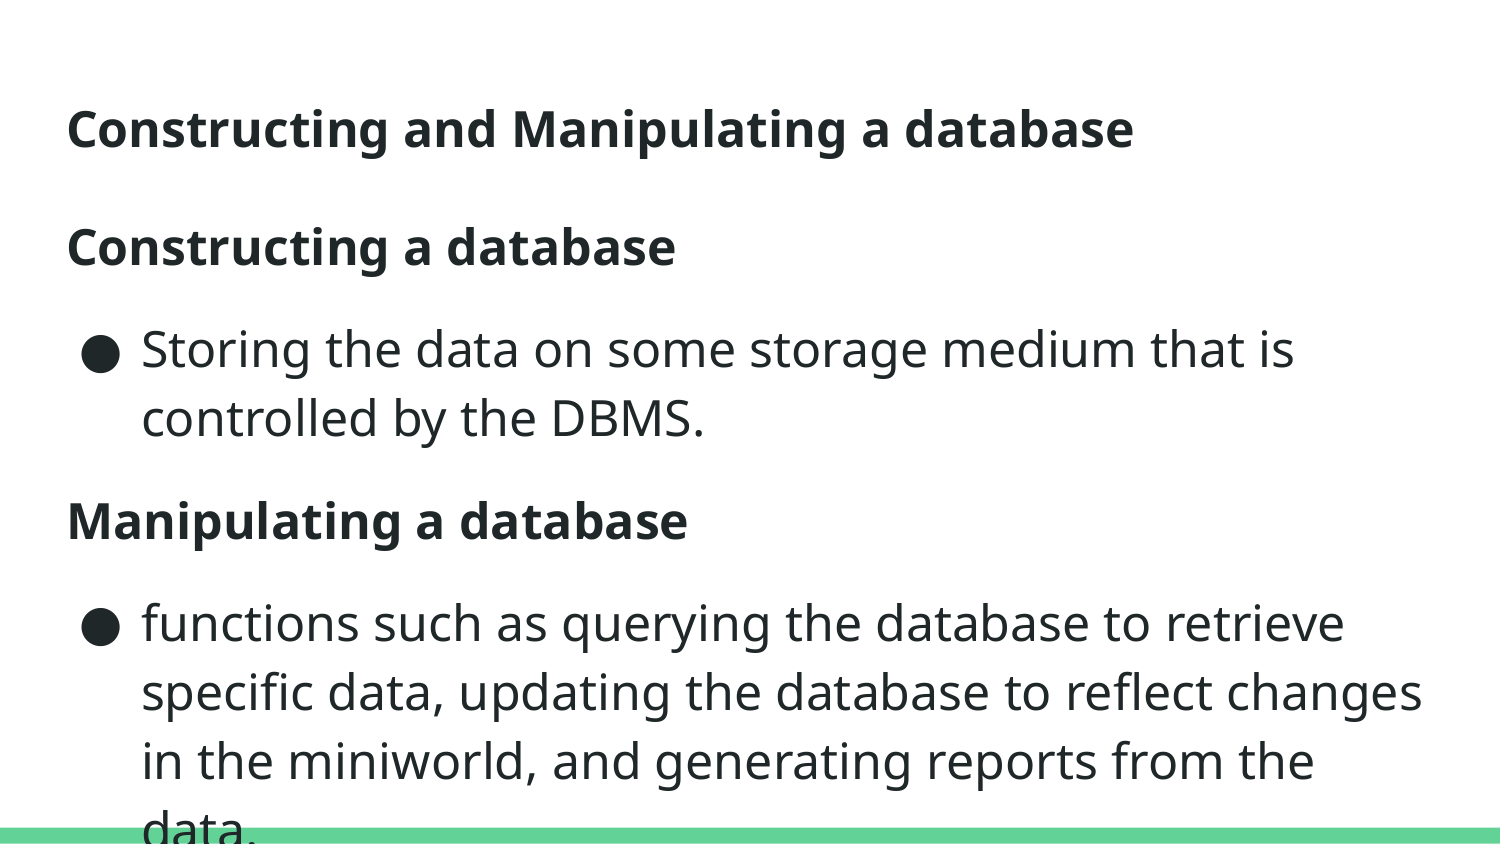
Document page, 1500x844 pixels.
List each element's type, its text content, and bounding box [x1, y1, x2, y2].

title Constructing and Manipulating a database [51, 72, 1449, 167]
list Constructing a database Storing the data on some storage medium that is controlled by the DBMS. Manipulating a database functions such as querying the database to retrieve specific data, updating the database to reflect changes in the miniworld, and generating reports from the data. [51, 191, 1449, 712]
